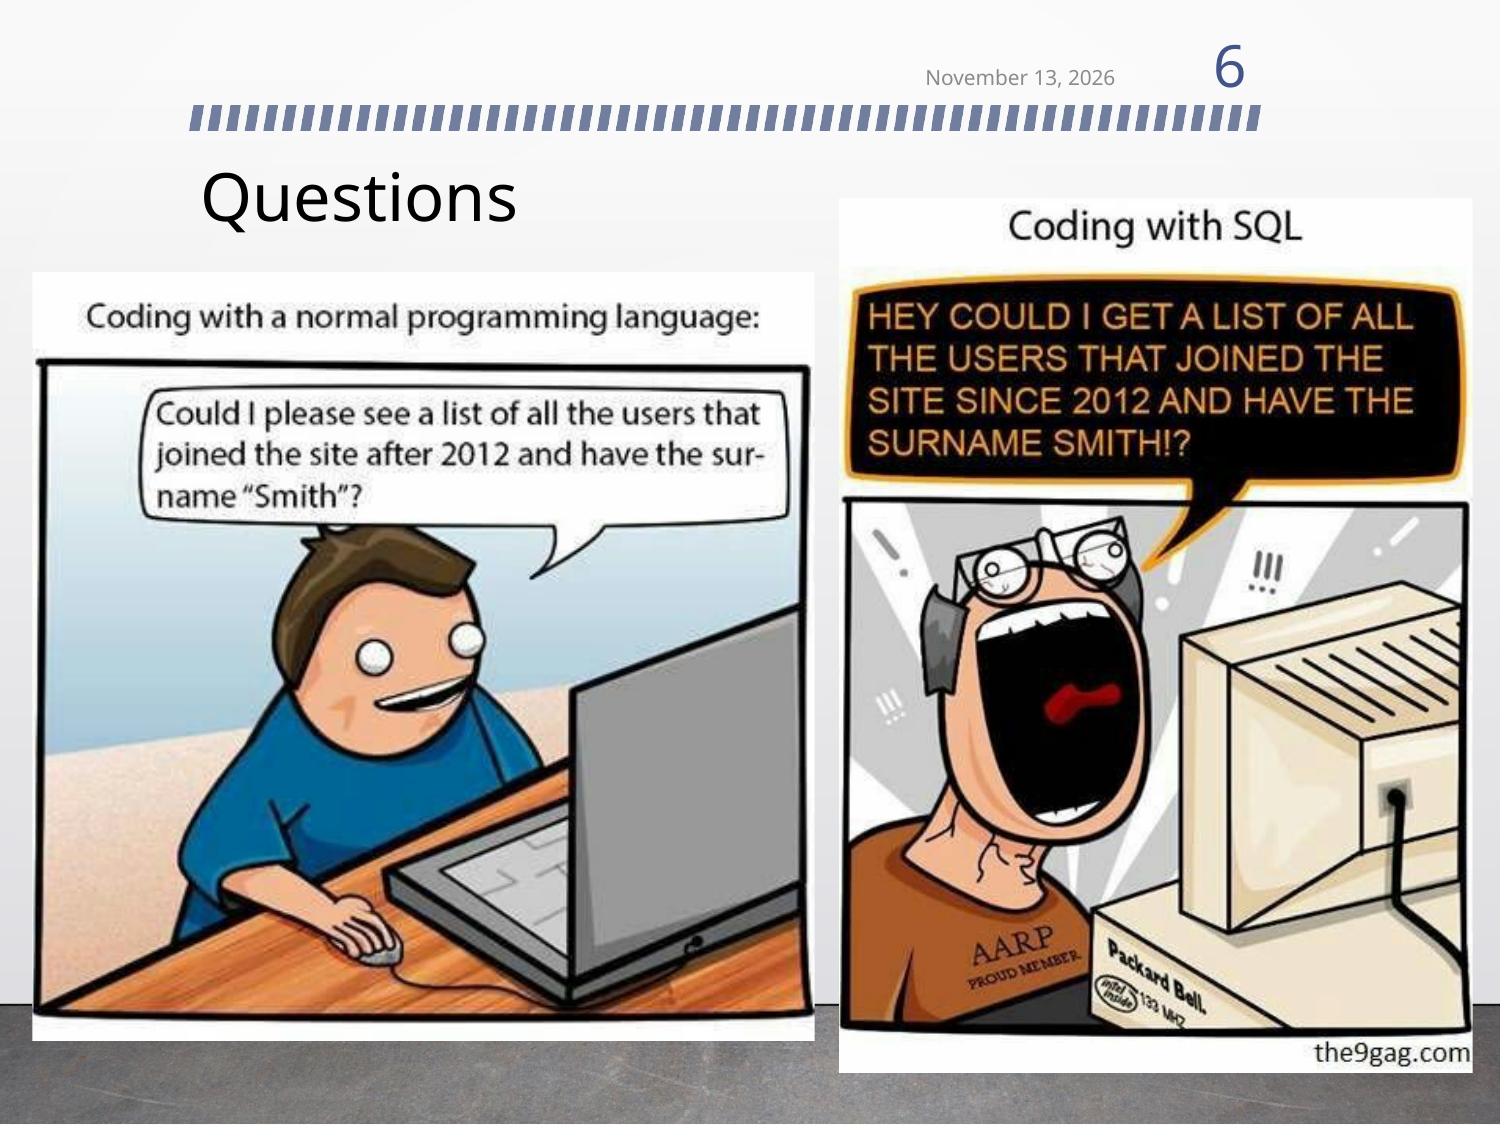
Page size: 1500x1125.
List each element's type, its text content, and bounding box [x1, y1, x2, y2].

picture [0, 272, 1500, 1124]
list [838, 198, 1473, 1074]
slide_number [741, 54, 1130, 105]
title Questions [185, 156, 1264, 329]
slide_number 6 [1130, 21, 1262, 105]
